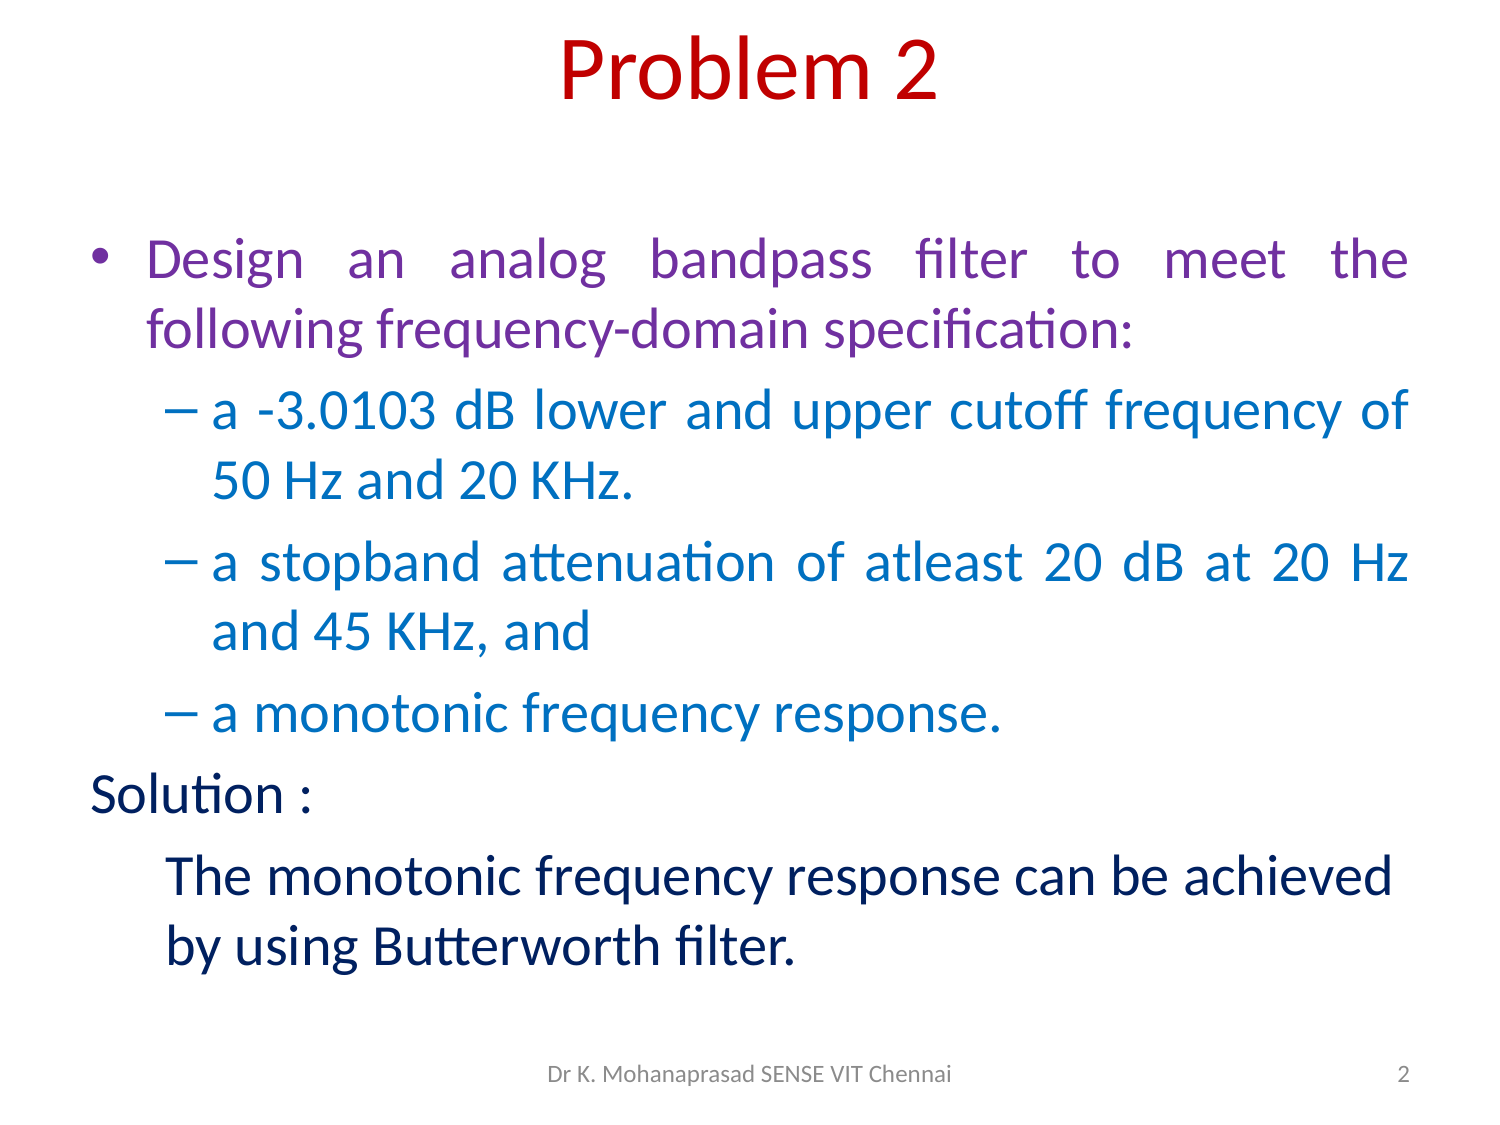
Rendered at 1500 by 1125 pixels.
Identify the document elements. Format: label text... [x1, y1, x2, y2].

footer Dr K. Mohanaprasad SENSE VIT Chennai [512, 1042, 988, 1103]
title Problem 2 [75, 0, 1425, 125]
slide_number 2 [1074, 1042, 1425, 1103]
list Design an analog bandpass filter to meet the following frequency-domain specification: a -3.0103 dB lower and upper cutoff frequency of 50 Hz and 20 KHz. a stopband attenuation of atleast 20 dB at 20 Hz and 45 KHz, and a monotonic frequency response. Solution : The monotonic frequency response can be achieved by using Butterworth filter. [75, 212, 1425, 1005]
